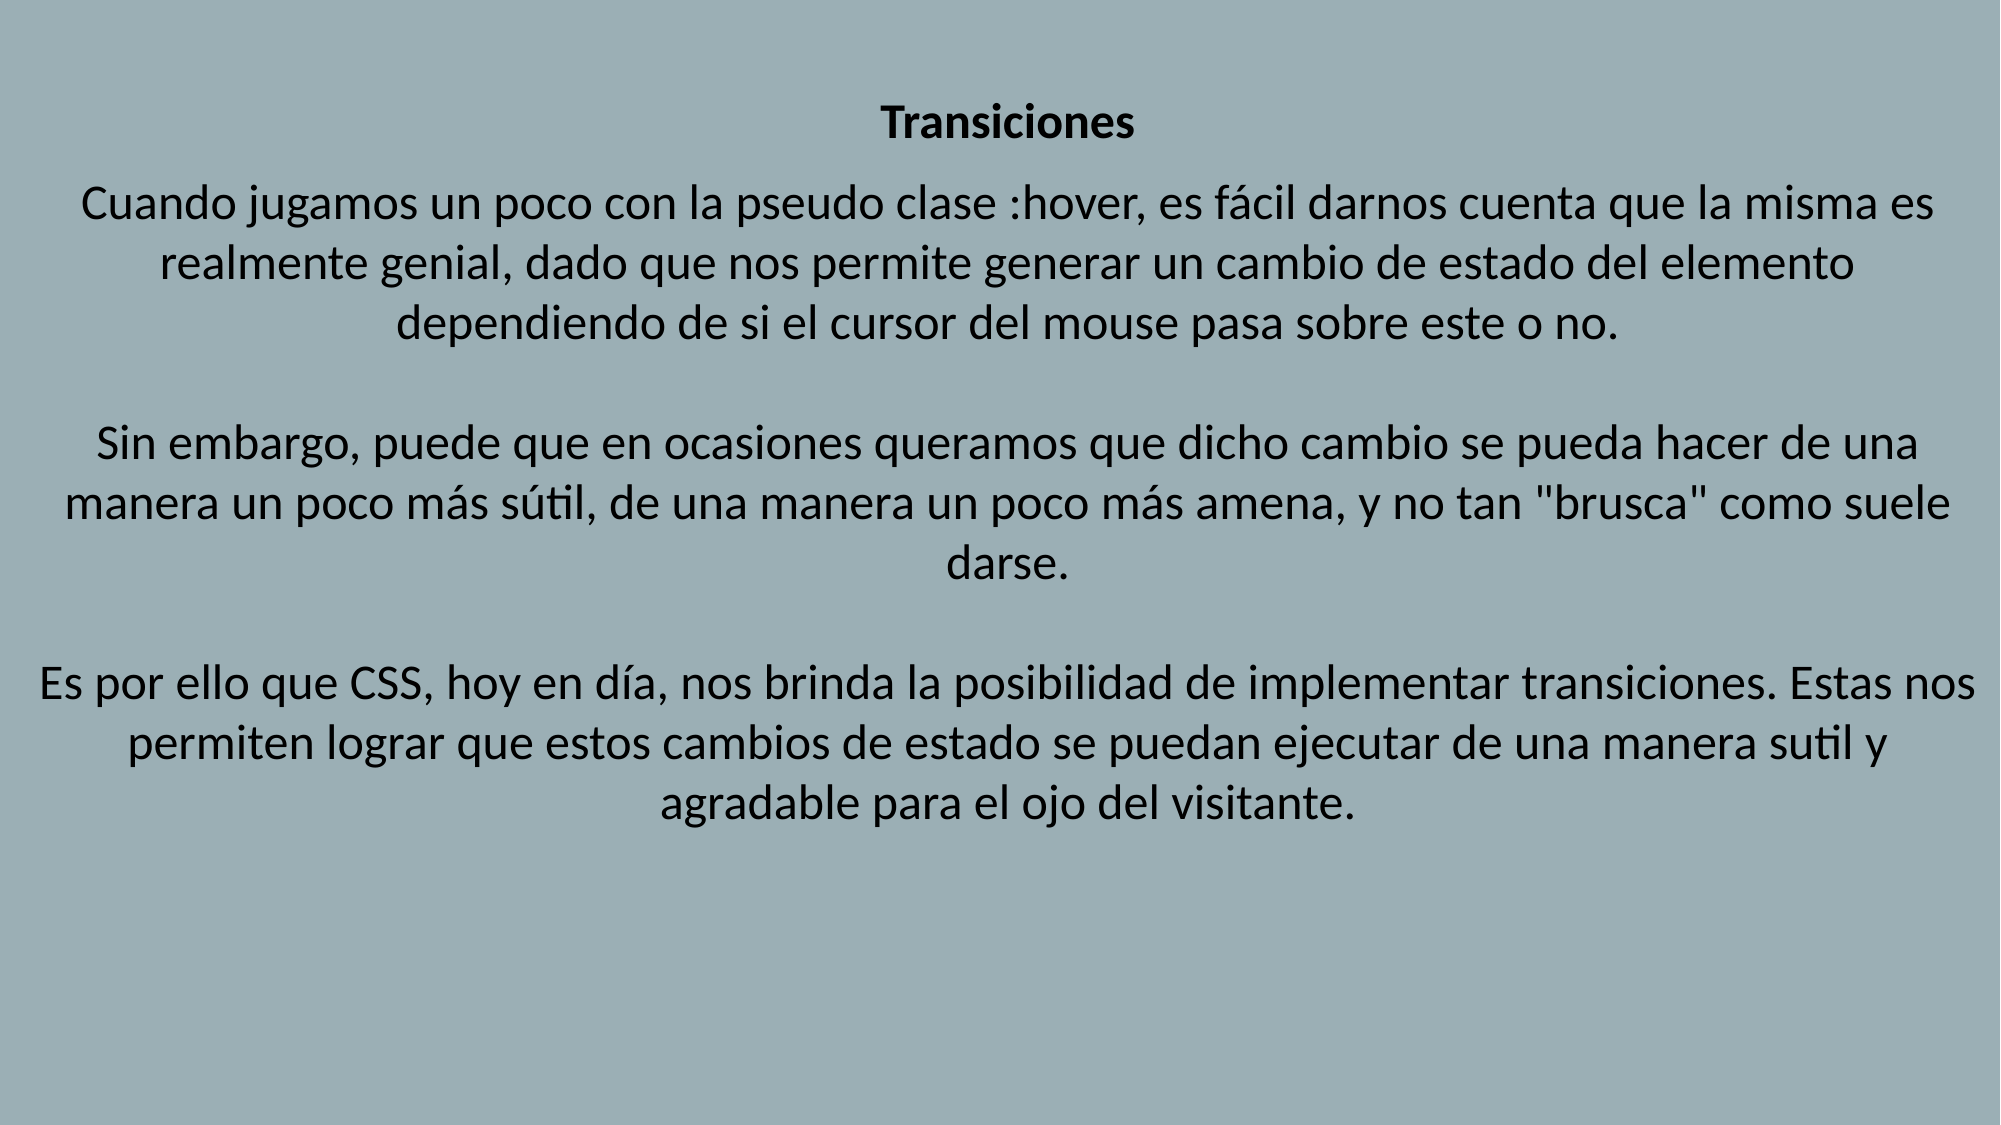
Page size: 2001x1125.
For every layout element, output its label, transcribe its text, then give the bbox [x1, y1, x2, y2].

text_box [193, 16, 1725, 392]
subtitle Transiciones Cuando jugamos un poco con la pseudo clase :hover, es fácil darnos cuenta que la misma es realmente genial, dado que nos permite generar un cambio de estado del elemento dependiendo de si el cursor del mouse pasa sobre este o no. Sin embargo, puede que en ocasiones queramos que dicho cambio se pueda hacer de una manera un poco más sútil, de una manera un poco más amena, y no tan "brusca" como suele darse. Es por ello que CSS, hoy en día, nos brinda la posibilidad de implementar transiciones. Estas nos permiten lograr que estos cambios de estado se puedan ejecutar de una manera sutil y agradable para el ojo del visitante. [15, 0, 2000, 1125]
